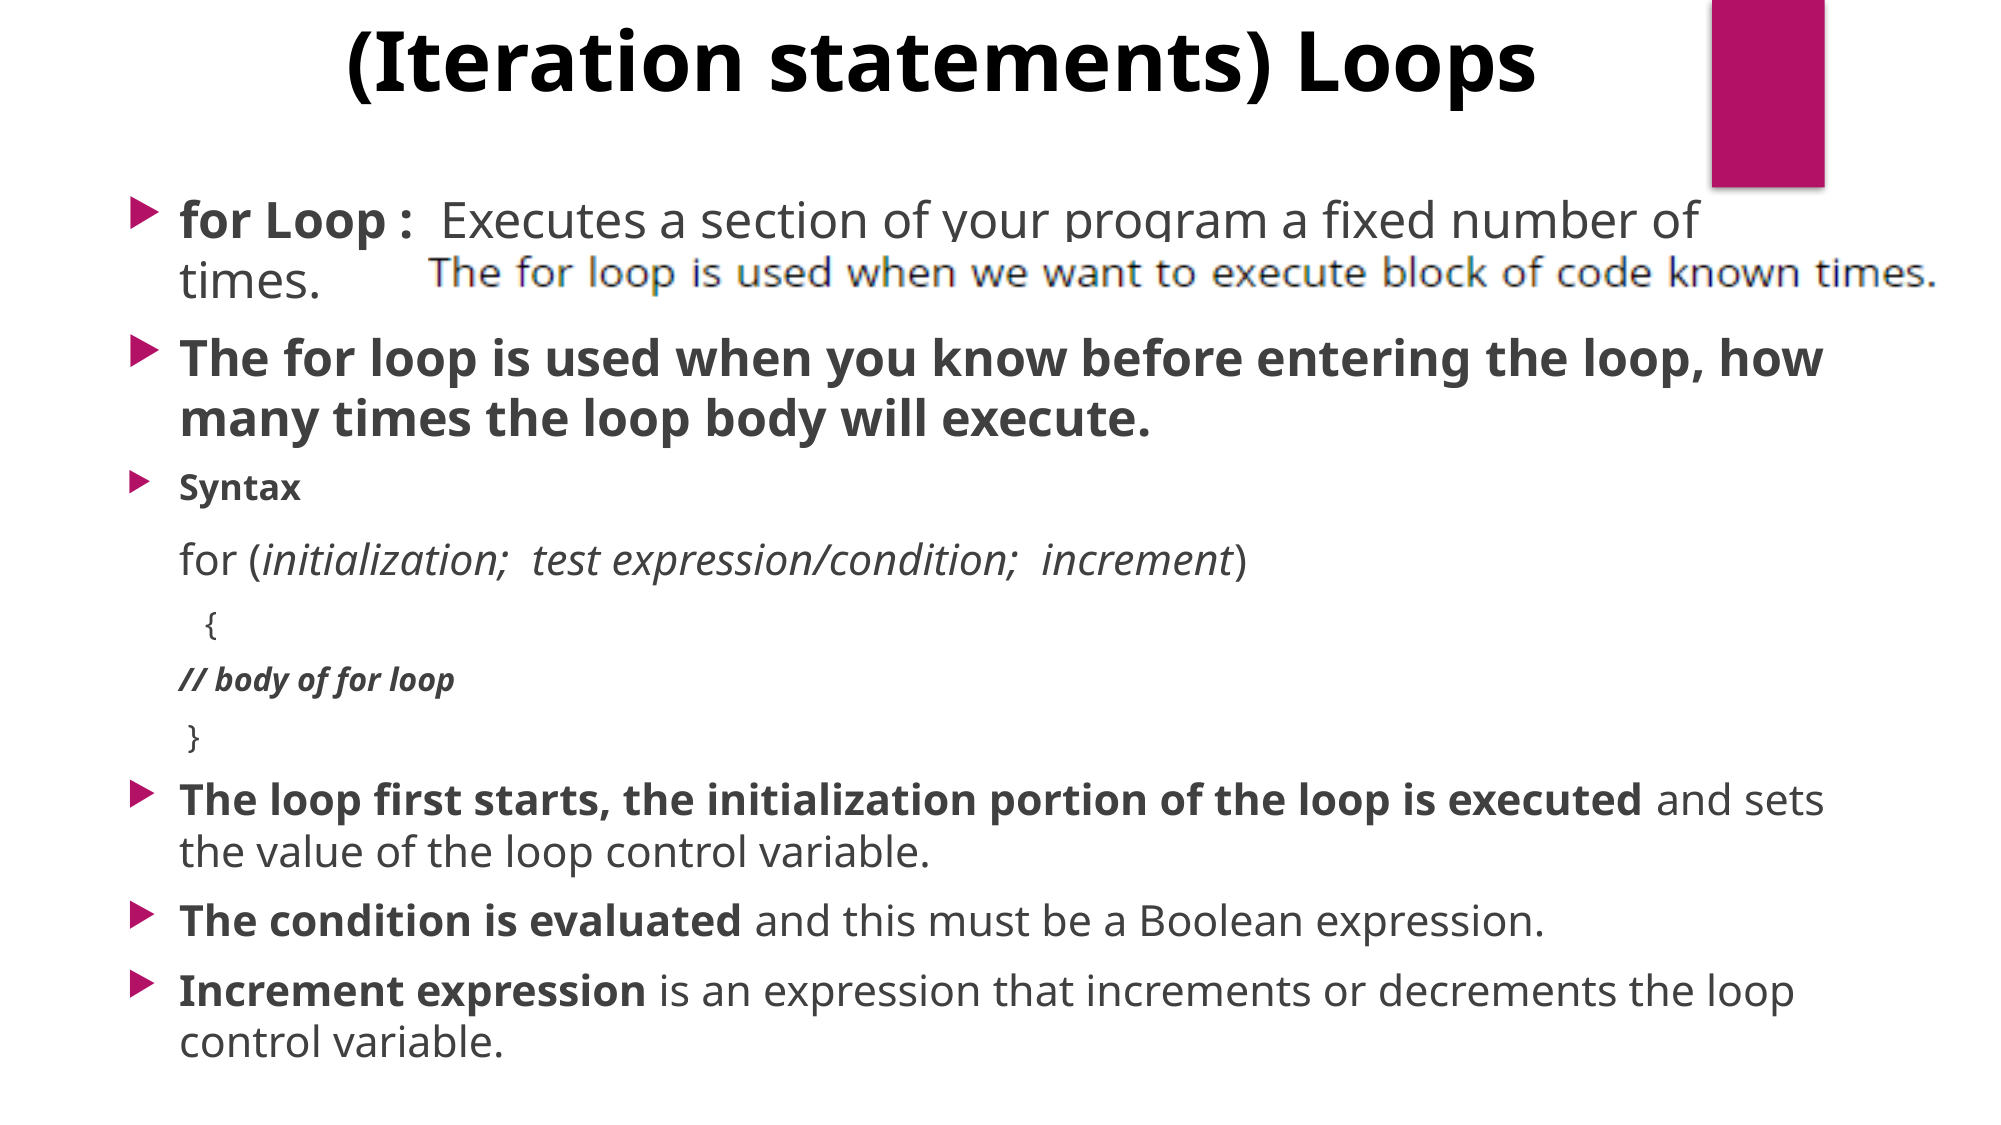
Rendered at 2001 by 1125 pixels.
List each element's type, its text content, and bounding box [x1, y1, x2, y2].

picture [428, 242, 1946, 310]
text_box for Loop : Executes a section of your program a fixed number of times. The for loop is used when you know before entering the loop, how many times the loop body will execute. Syntax for (initialization; test expression/condition; increment) { // body of for loop } The loop first starts, the initialization portion of the loop is executed and sets the value of the loop control variable. The condition is evaluated and this must be a Boolean expression. Increment expression is an expression that increments or decrements the loop control variable. [112, 180, 1858, 1075]
text_box (Iteration statements) Loops [170, 1, 1716, 118]
